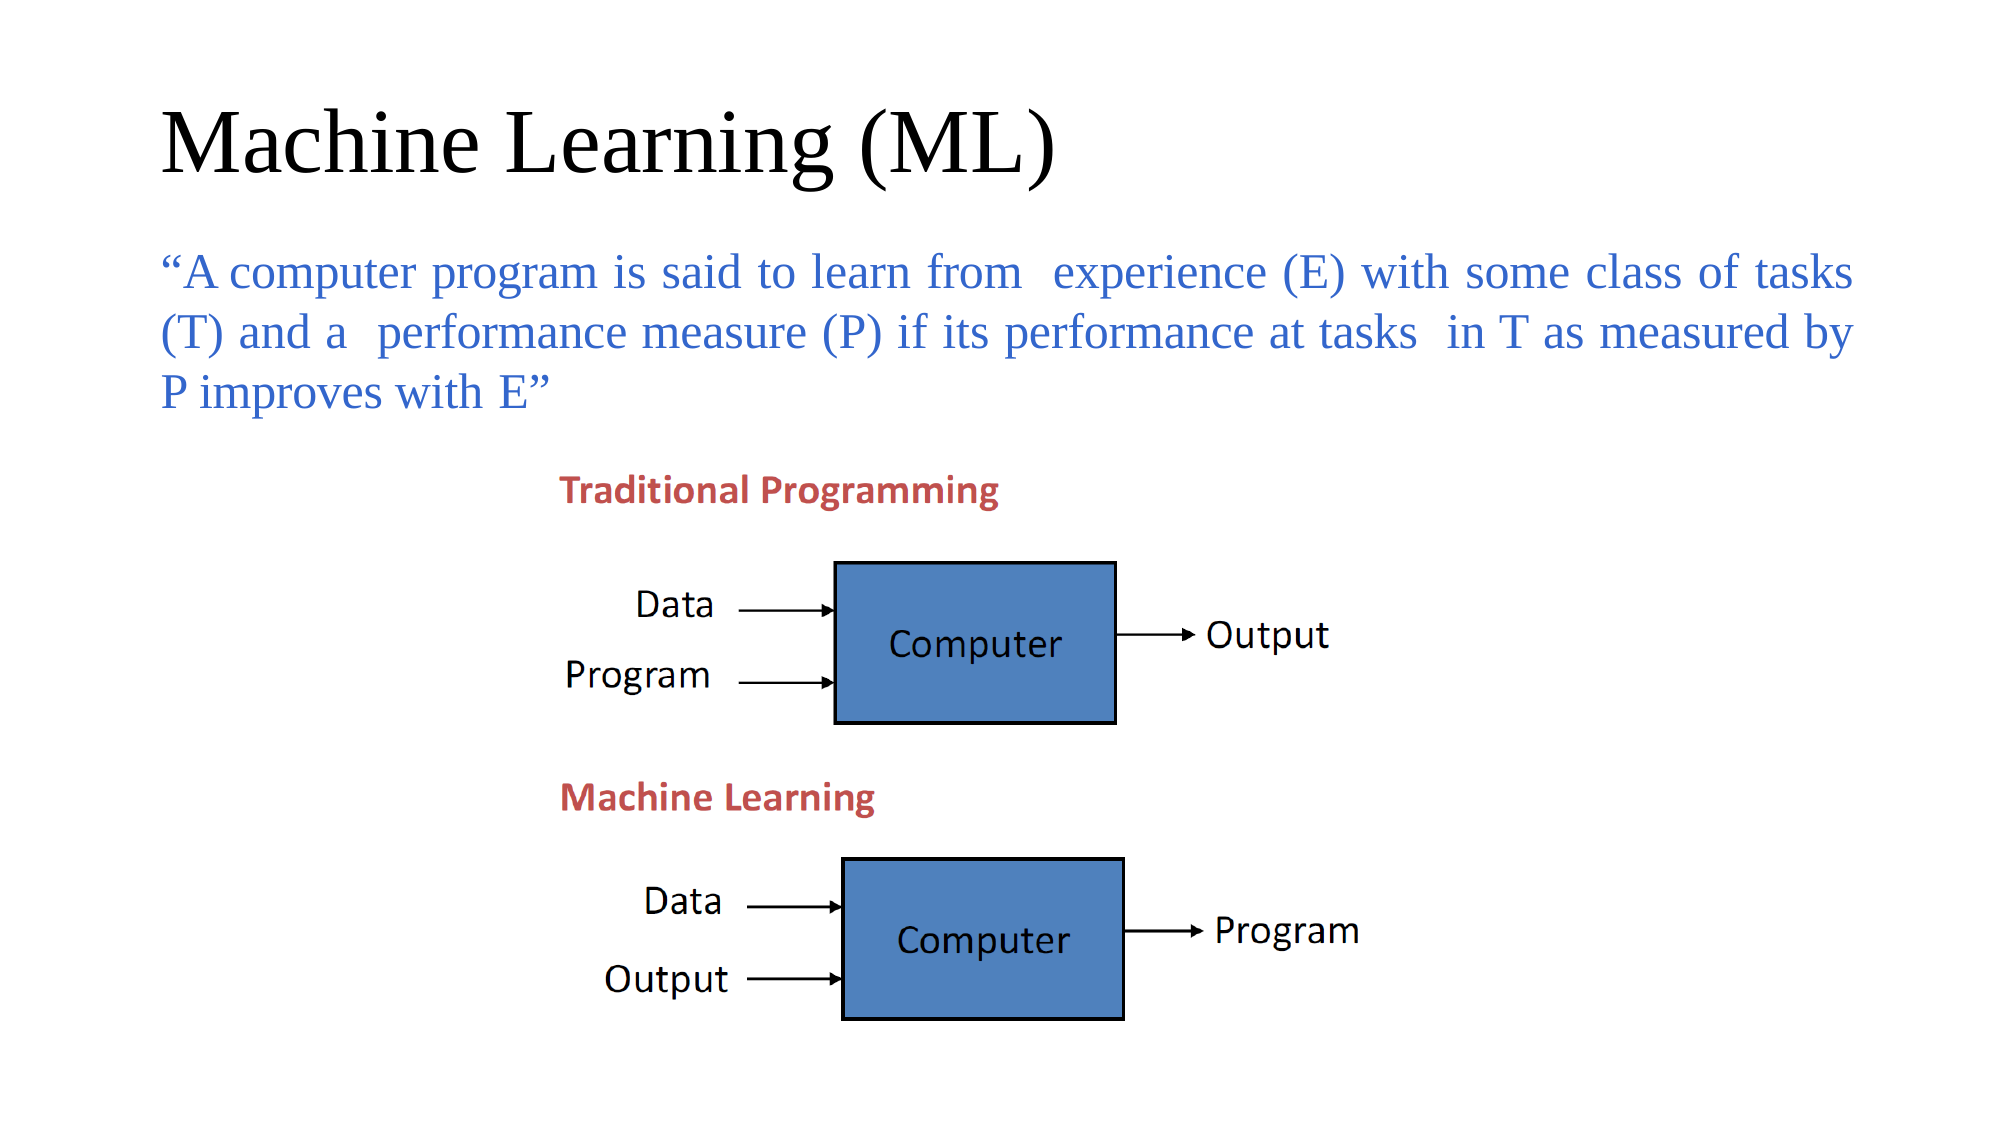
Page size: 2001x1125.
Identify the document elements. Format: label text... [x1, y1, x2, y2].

text_box “A computer program is said to learn from experience (E) with some class of tasks (T) and a performance measure (P) if its performance at tasks in T as measured by P improves with E” [158, 236, 1855, 419]
title Machine Learning (ML) [158, 39, 1128, 230]
picture [515, 445, 1410, 1048]
